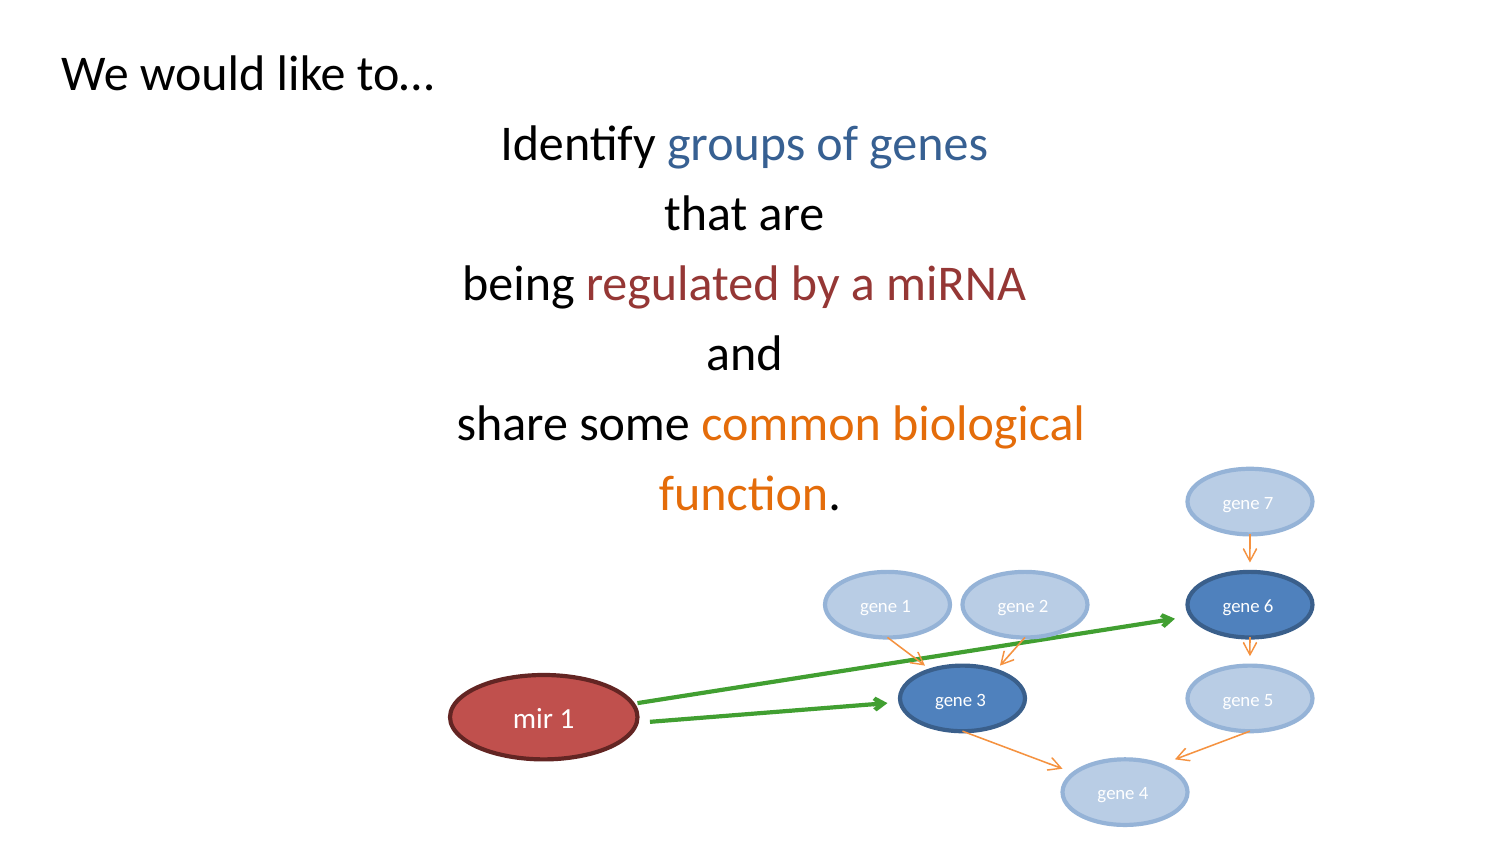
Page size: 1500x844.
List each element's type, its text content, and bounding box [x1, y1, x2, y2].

text_box gene 3 [903, 713, 1022, 734]
text_box gene 6 [1185, 569, 1315, 640]
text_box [1174, 730, 1251, 760]
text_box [637, 618, 1176, 704]
text_box gene 5 [1185, 663, 1315, 734]
text_box gene 4 [1060, 757, 1190, 828]
list We would like to… Identify groups of genes that are being regulated by a miRNA and share some common biological function. [49, 34, 1450, 532]
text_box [649, 702, 888, 723]
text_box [887, 637, 926, 666]
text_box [999, 637, 1026, 666]
text_box gene 1 [822, 569, 953, 617]
text_box mir 1 [447, 672, 640, 762]
text_box gene 7 [1185, 466, 1315, 537]
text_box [962, 731, 1063, 769]
text_box gene 2 [960, 569, 1090, 617]
